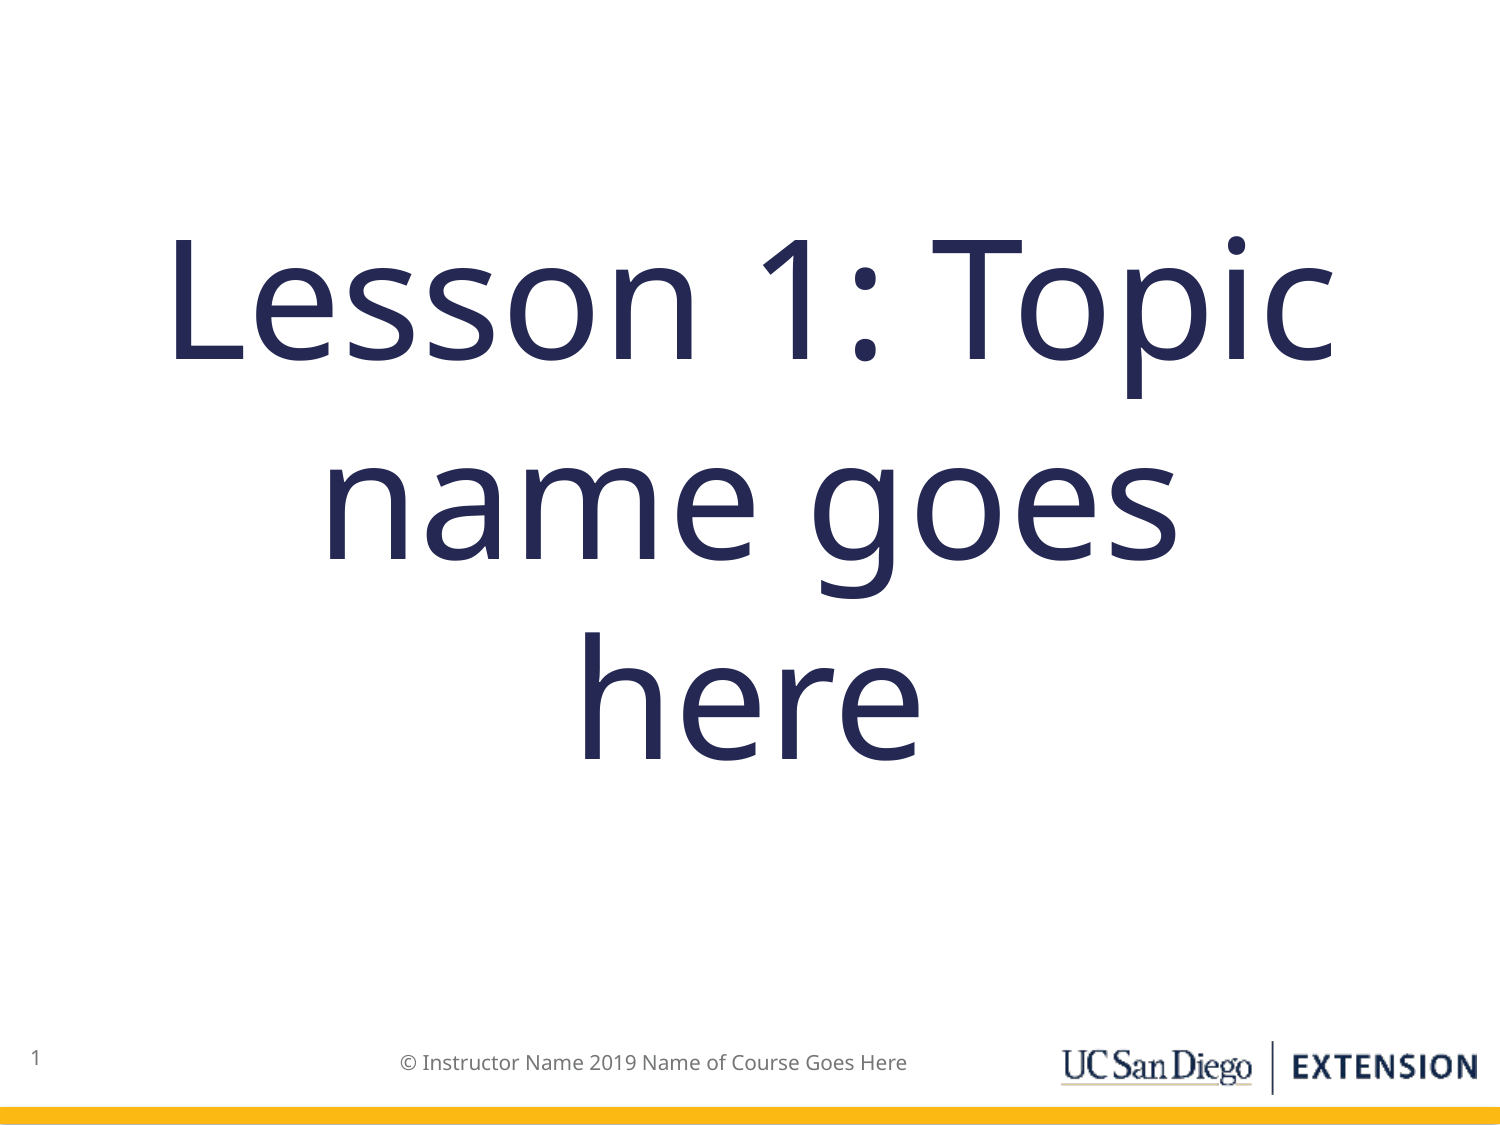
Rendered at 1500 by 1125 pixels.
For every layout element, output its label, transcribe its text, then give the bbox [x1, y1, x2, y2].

picture [1061, 1041, 1477, 1095]
title Lesson 1: Topic name goes here [112, 99, 1388, 800]
slide_number 1 [25, 1029, 95, 1089]
footer © Instructor Name 2019 Name of Course Goes Here [277, 1041, 1036, 1095]
